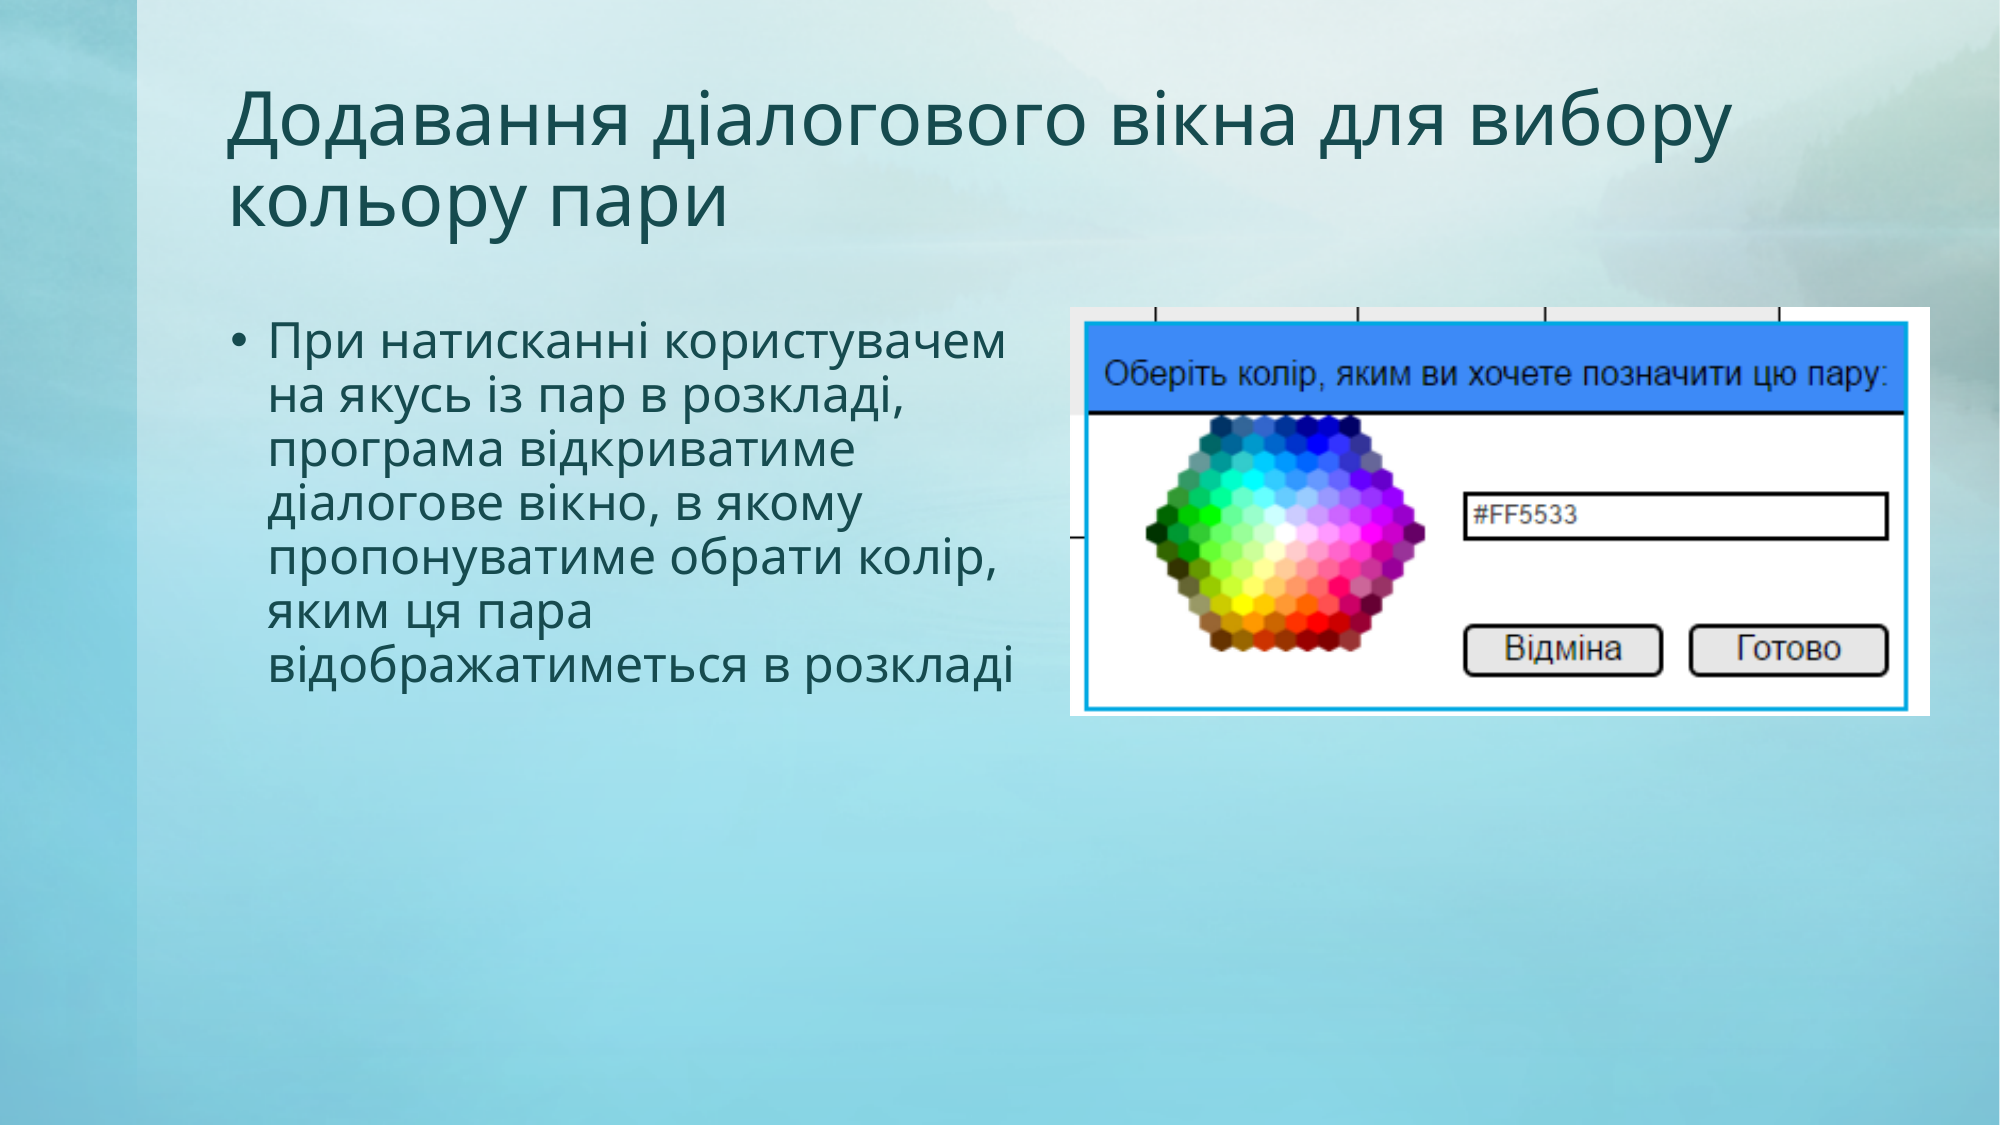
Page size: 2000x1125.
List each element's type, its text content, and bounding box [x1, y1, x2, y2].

picture [1070, 307, 1930, 717]
list При натисканні користувачем на якусь із пар в розкладі, програма відкриватиме діалогове вікно, в якому пропонуватиме обрати колір, яким ця пара відображатиметься в розкладі [215, 307, 1059, 1046]
picture [0, 0, 2000, 1125]
title Додавання діалогового вікна для вибору кольору пари [212, 62, 1788, 250]
